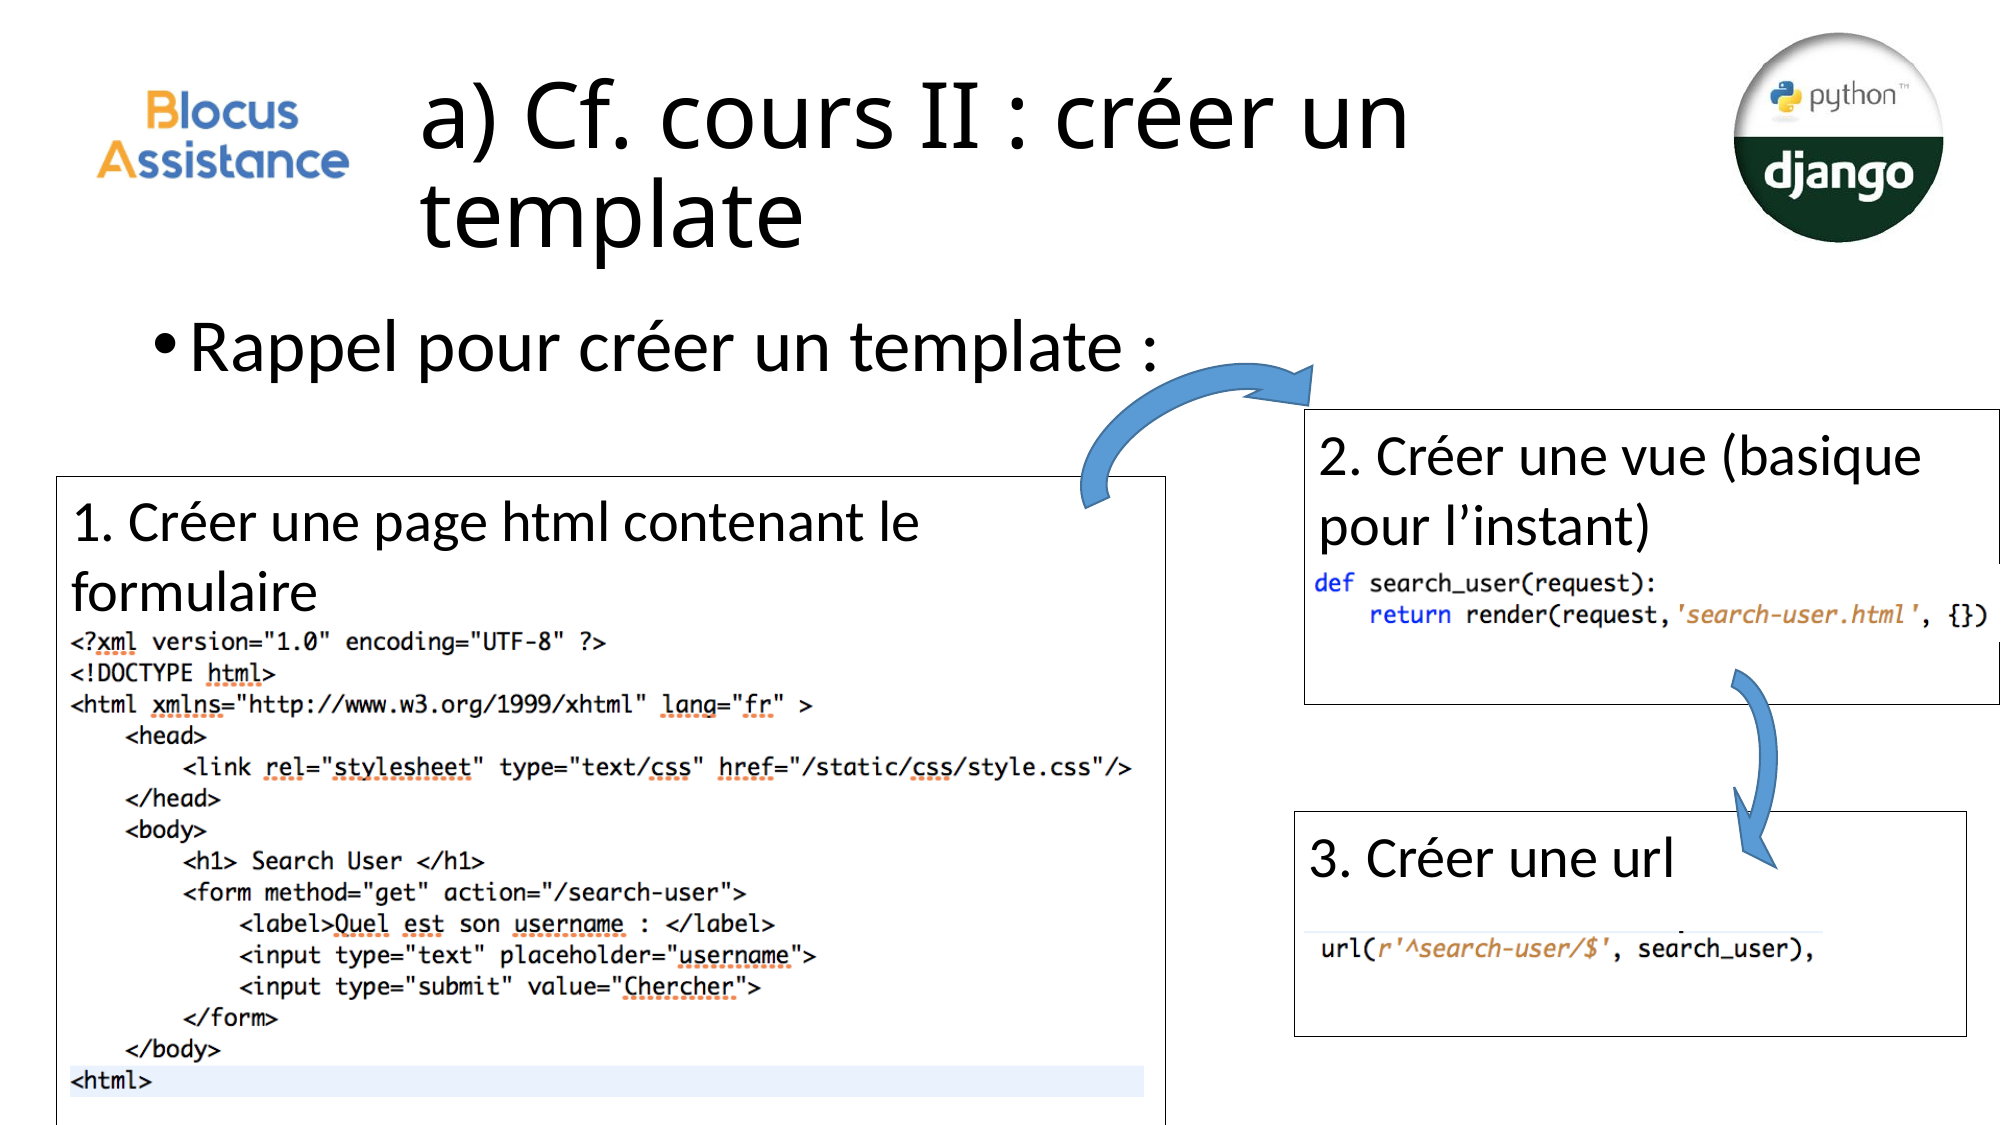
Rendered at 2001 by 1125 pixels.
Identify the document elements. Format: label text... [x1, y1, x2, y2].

picture [1310, 564, 2000, 642]
picture [82, 0, 360, 278]
text_box 2. Créer une vue (basique pour l’instant) [1304, 409, 2000, 705]
picture [1732, 32, 1945, 245]
picture [1304, 931, 1823, 968]
text_box 3. Créer une url [1294, 811, 1967, 1037]
text_box [1079, 362, 1314, 510]
text_box [1730, 668, 1779, 870]
title a) Cf. cours II : créer un template [404, 59, 1772, 278]
text_box 1. Créer une page html contenant le formulaire [56, 476, 1166, 1125]
list Rappel pour créer un template : [137, 299, 1733, 737]
picture [68, 627, 1144, 1097]
